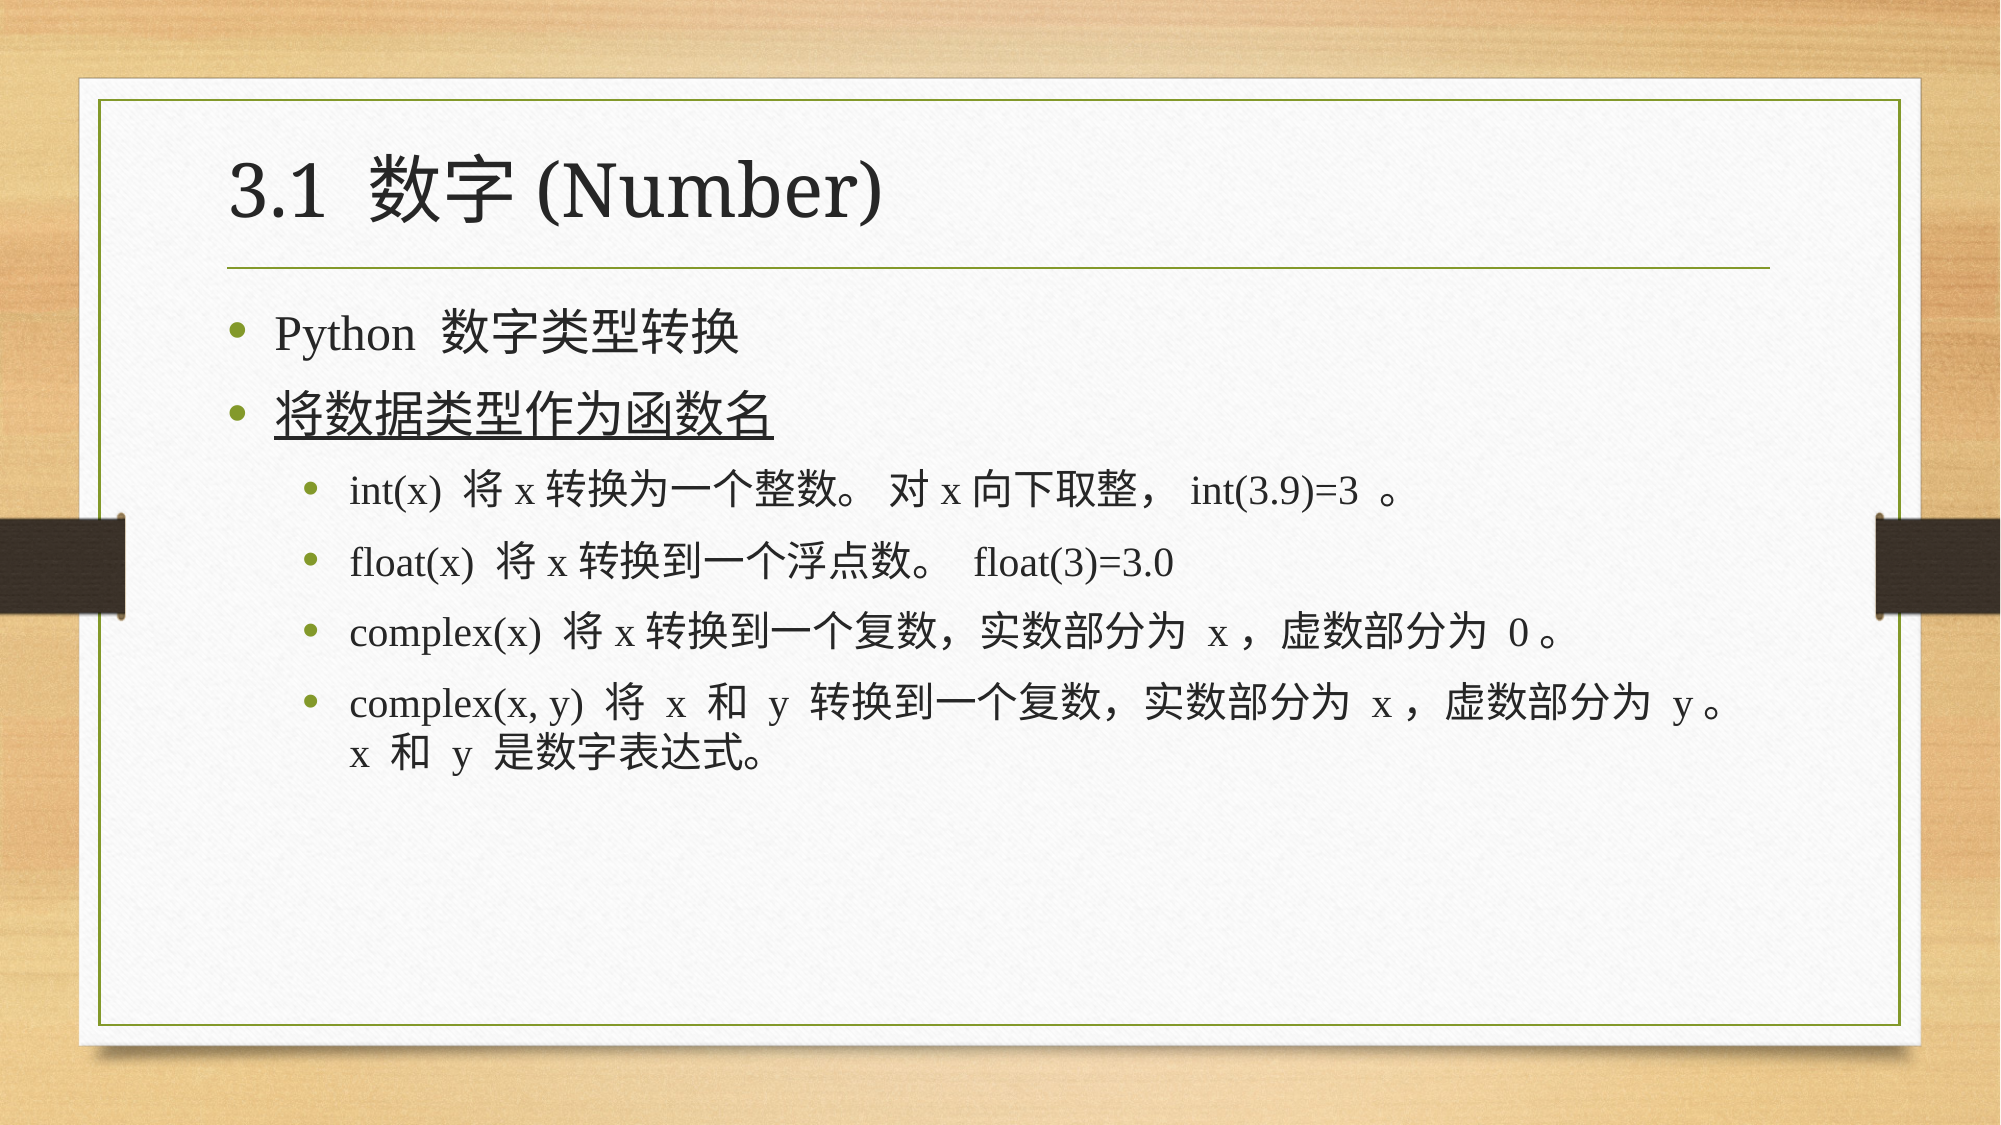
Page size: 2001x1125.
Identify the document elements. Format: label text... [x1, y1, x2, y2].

title 3.1 数字(Number) [212, 131, 1788, 244]
list Python 数字类型转换 将数据类型作为函数名 int(x) 将x转换为一个整数。 对x向下取整，int(3.9)=3 。 float(x) 将x转换到一个浮点数。 float(3)=3.0 complex(x) 将x转换到一个复数，实数部分为 x，虚数部分为 0。 complex(x, y) 将 x 和 y 转换到一个复数，实数部分为 x，虚数部分为 y。x 和 y 是数字表达式。 [212, 292, 1788, 964]
picture [0, 0, 2001, 1125]
